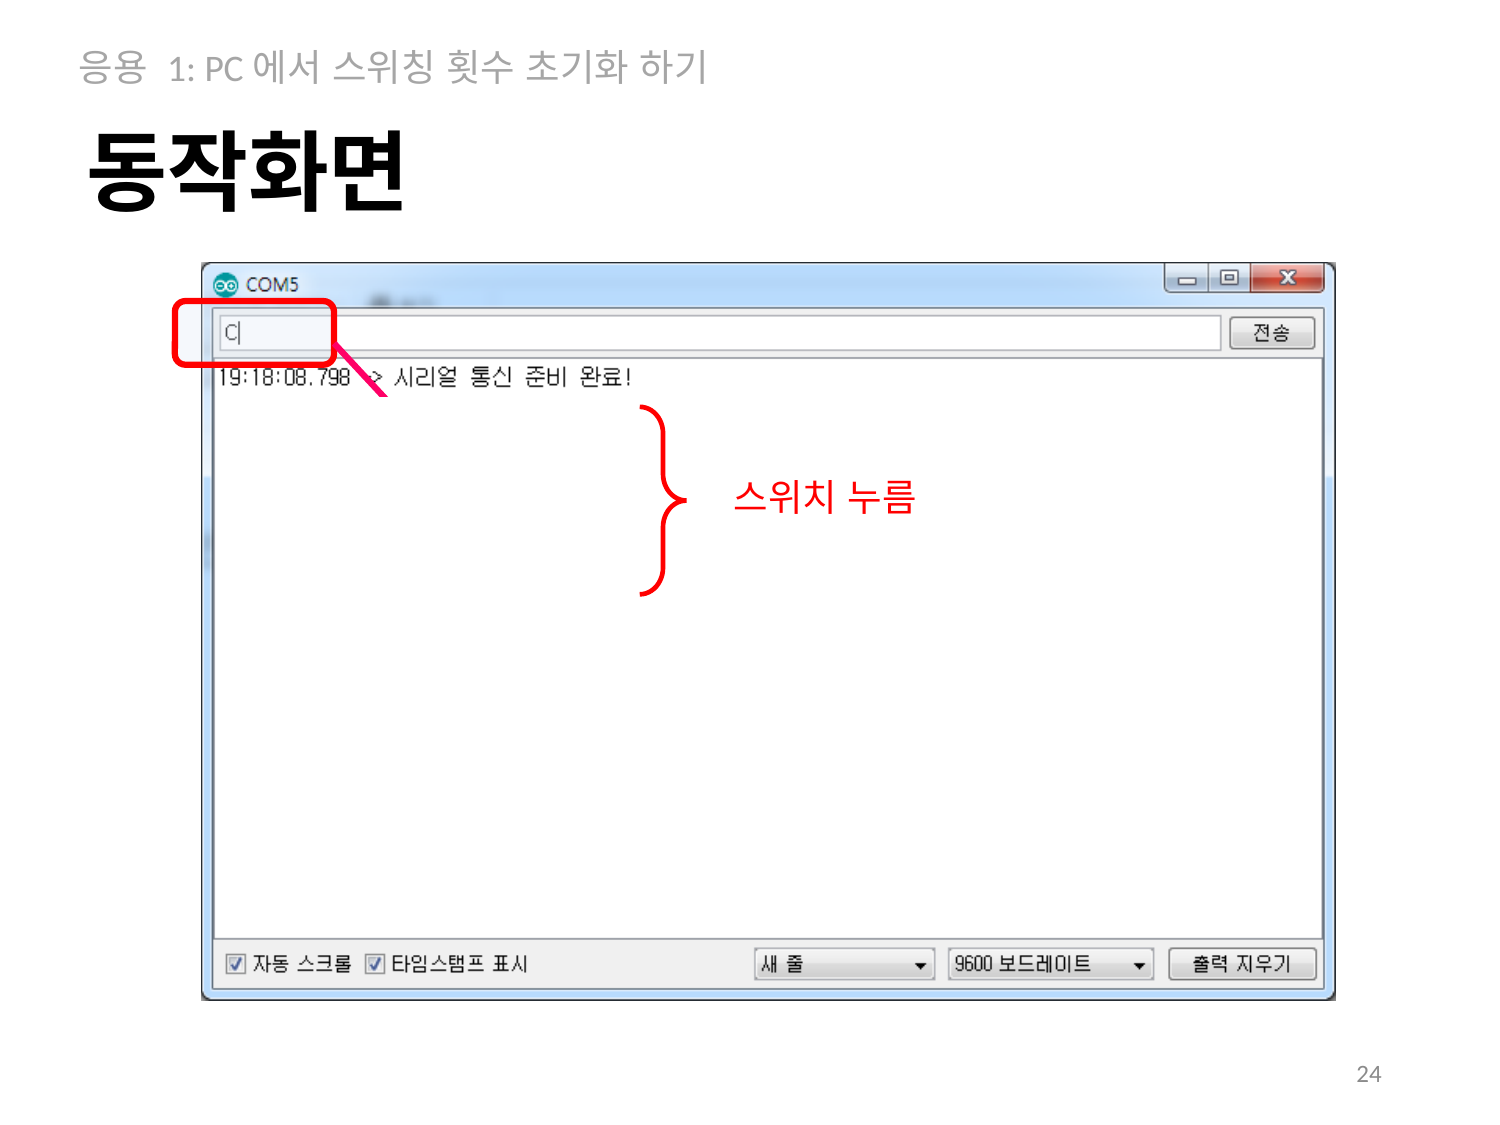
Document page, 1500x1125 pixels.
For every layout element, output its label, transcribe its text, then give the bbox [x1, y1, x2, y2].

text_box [639, 406, 940, 595]
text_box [174, 301, 575, 603]
slide_number 24 [1059, 1042, 1397, 1103]
text_box 응용 1: PC에서 스위칭 횟수 초기화 하기 [63, 36, 724, 97]
picture [200, 262, 1336, 1001]
text_box 동작화면 [71, 120, 1365, 232]
